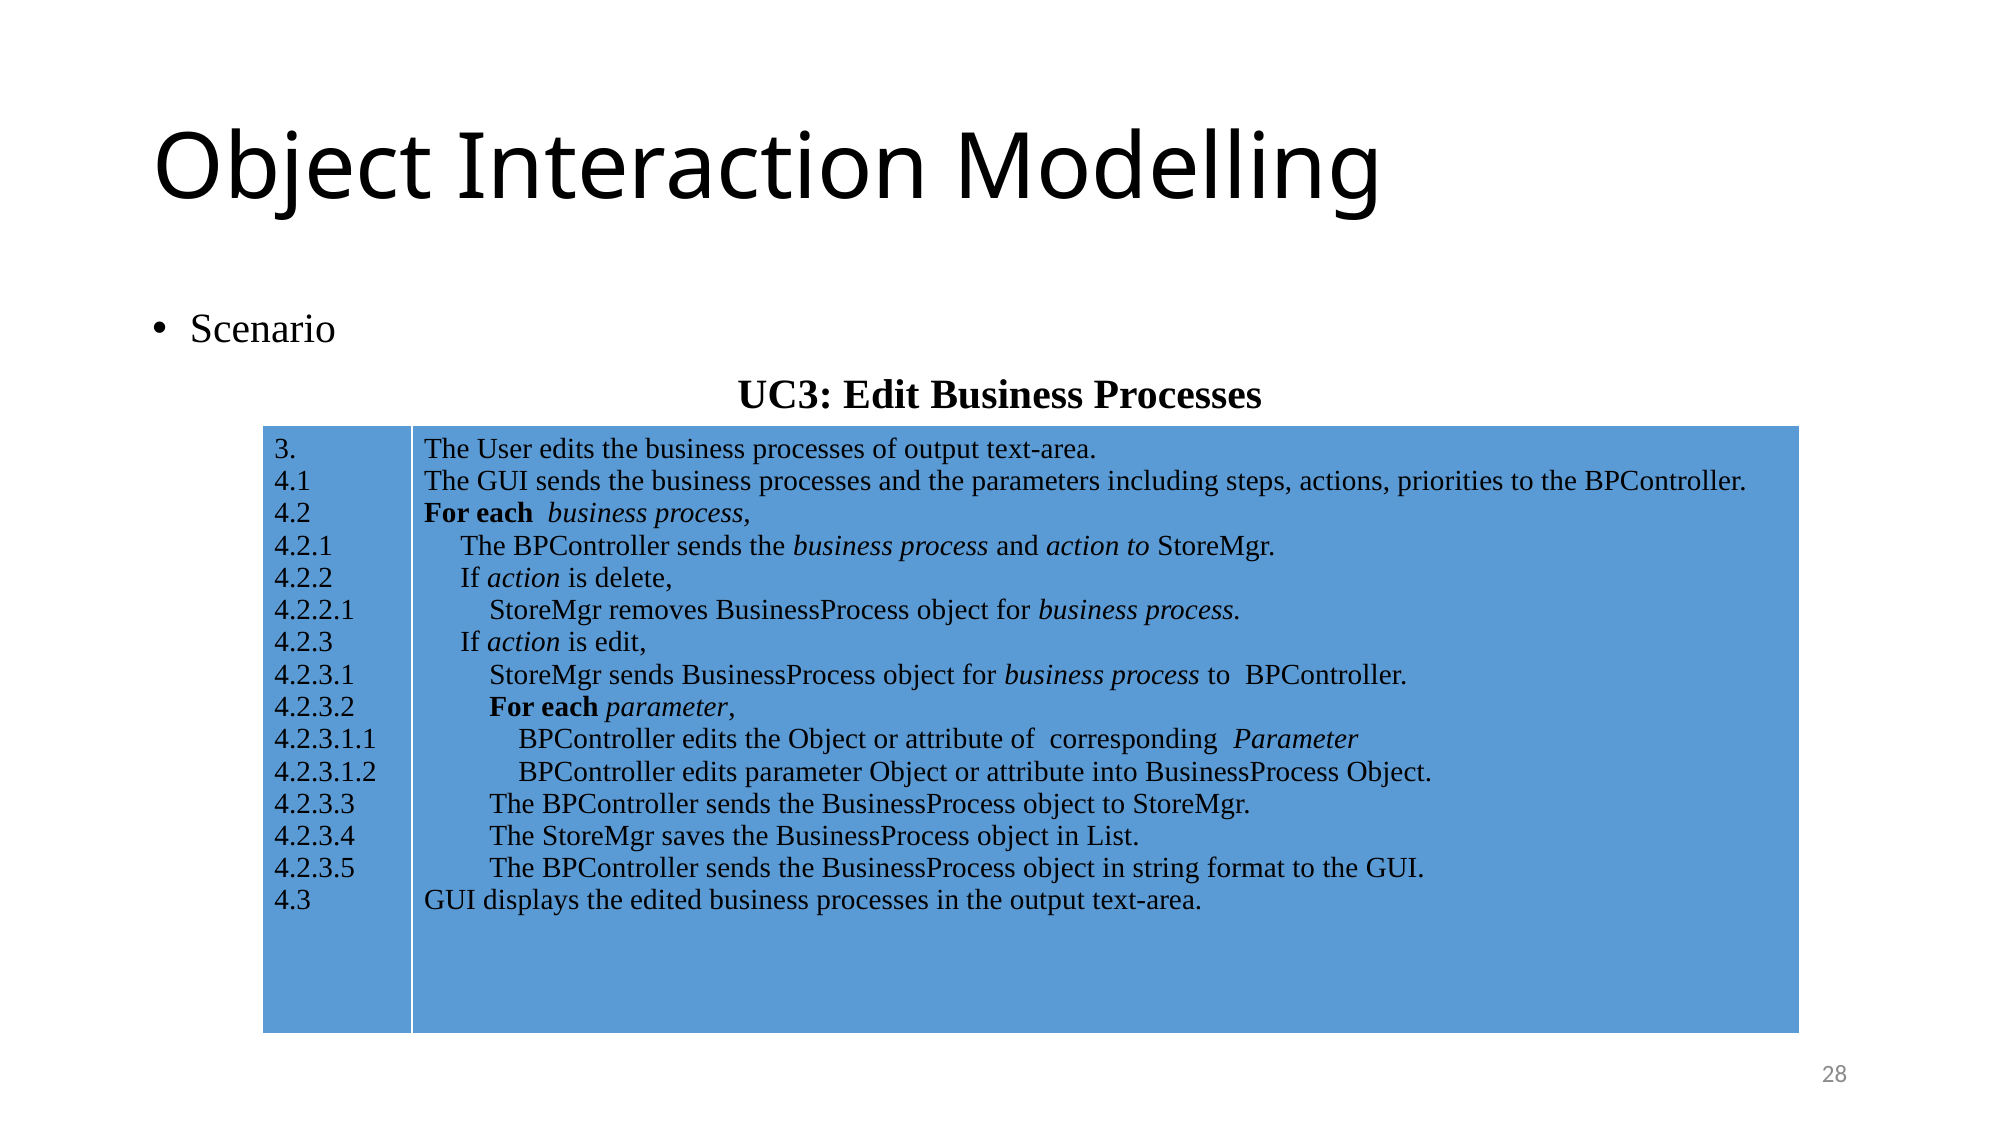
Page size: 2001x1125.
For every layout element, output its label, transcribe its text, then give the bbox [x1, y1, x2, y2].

table_header 3. 4.1 4.2 4.2.1 4.2.2 4.2.2.1 4.2.3 4.2.3.1 4.2.3.2 4.2.3.1.1 4.2.3.1.2 4.2.3.3 4.2.3.4 4.2.3.5 4.3 [263, 426, 411, 1033]
title Object Interaction Modelling [137, 59, 1863, 278]
table_header The User edits the business processes of output text-area. The GUI sends the business processes and the parameters including steps, actions, priorities to the BPController. For each business process, The BPController sends the business process and action to StoreMgr. If action is delete, StoreMgr removes BusinessProcess object for business process. If action is edit, StoreMgr sends BusinessProcess object for business process to BPController. For each parameter, BPController edits the Object or attribute of corresponding Parameter BPController edits parameter Object or attribute into BusinessProcess Object. The BPController sends the BusinessProcess object to StoreMgr. The StoreMgr saves the BusinessProcess object in List. The BPController sends the BusinessProcess object in string format to the GUI. GUI displays the edited business processes in the output text-area. [413, 426, 1799, 1033]
list Scenario UC3: Edit Business Processes [137, 299, 1863, 1014]
slide_number 28 [1412, 1042, 1863, 1103]
